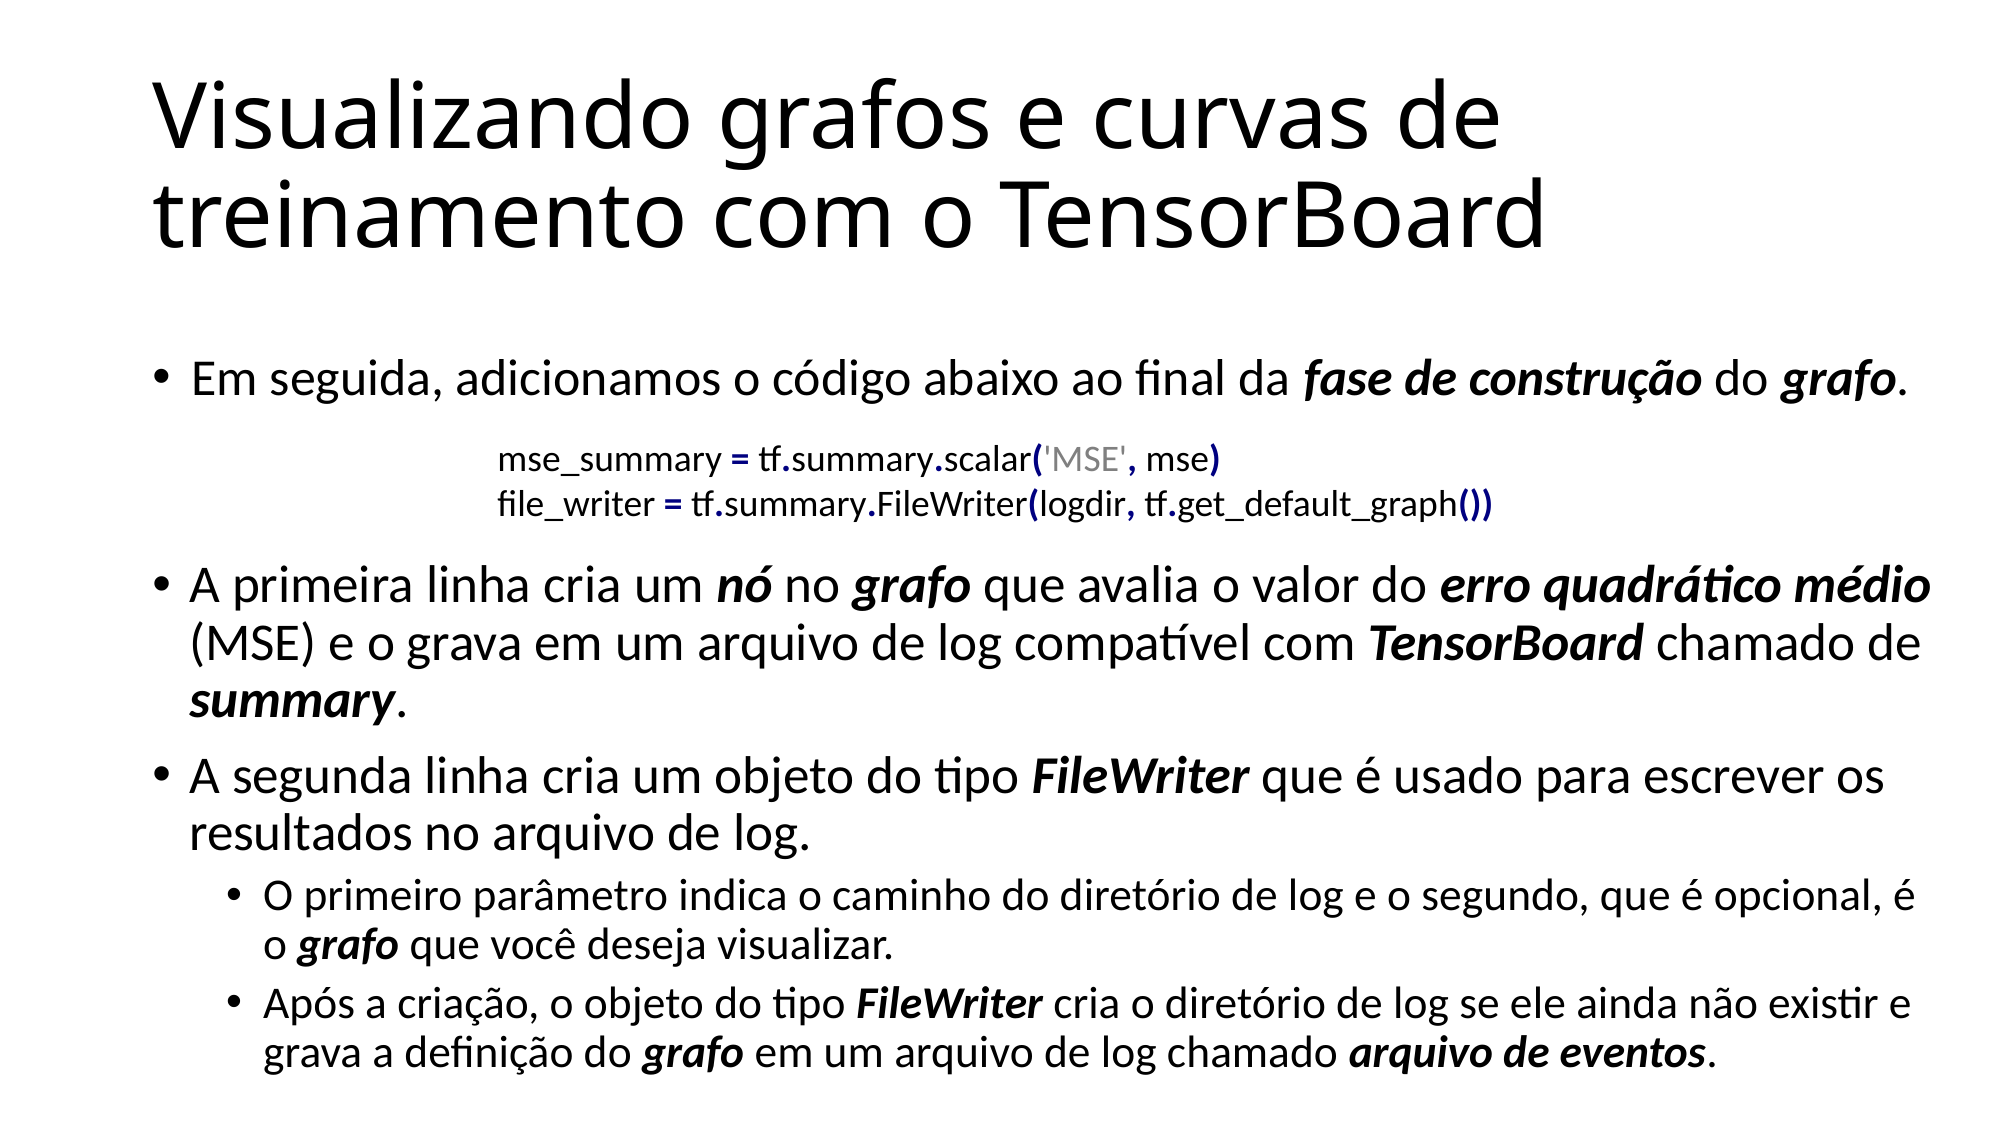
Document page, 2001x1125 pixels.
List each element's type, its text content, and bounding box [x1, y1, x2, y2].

title Visualizando grafos e curvas de treinamento com o TensorBoard [137, 59, 1863, 278]
list Em seguida, adicionamos o código abaixo ao final da fase de construção do grafo. [137, 343, 1948, 427]
text_box mse_summary = tf.summary.scalar('MSE', mse) file_writer = tf.summary.FileWriter(logdir, tf.get_default_graph()) [482, 426, 1518, 532]
text_box A primeira linha cria um nó no grafo que avalia o valor do erro quadrático médio (MSE) e o grava em um arquivo de log compatível com TensorBoard chamado de summary. A segunda linha cria um objeto do tipo FileWriter que é usado para escrever os resultados no arquivo de log. O primeiro parâmetro indica o caminho do diretório de log e o segundo, que é opcional, é o grafo que você deseja visualizar. Após a criação, o objeto do tipo FileWriter cria o diretório de log se ele ainda não existir e grava a definição do grafo em um arquivo de log chamado arquivo de eventos. [137, 549, 1948, 1090]
